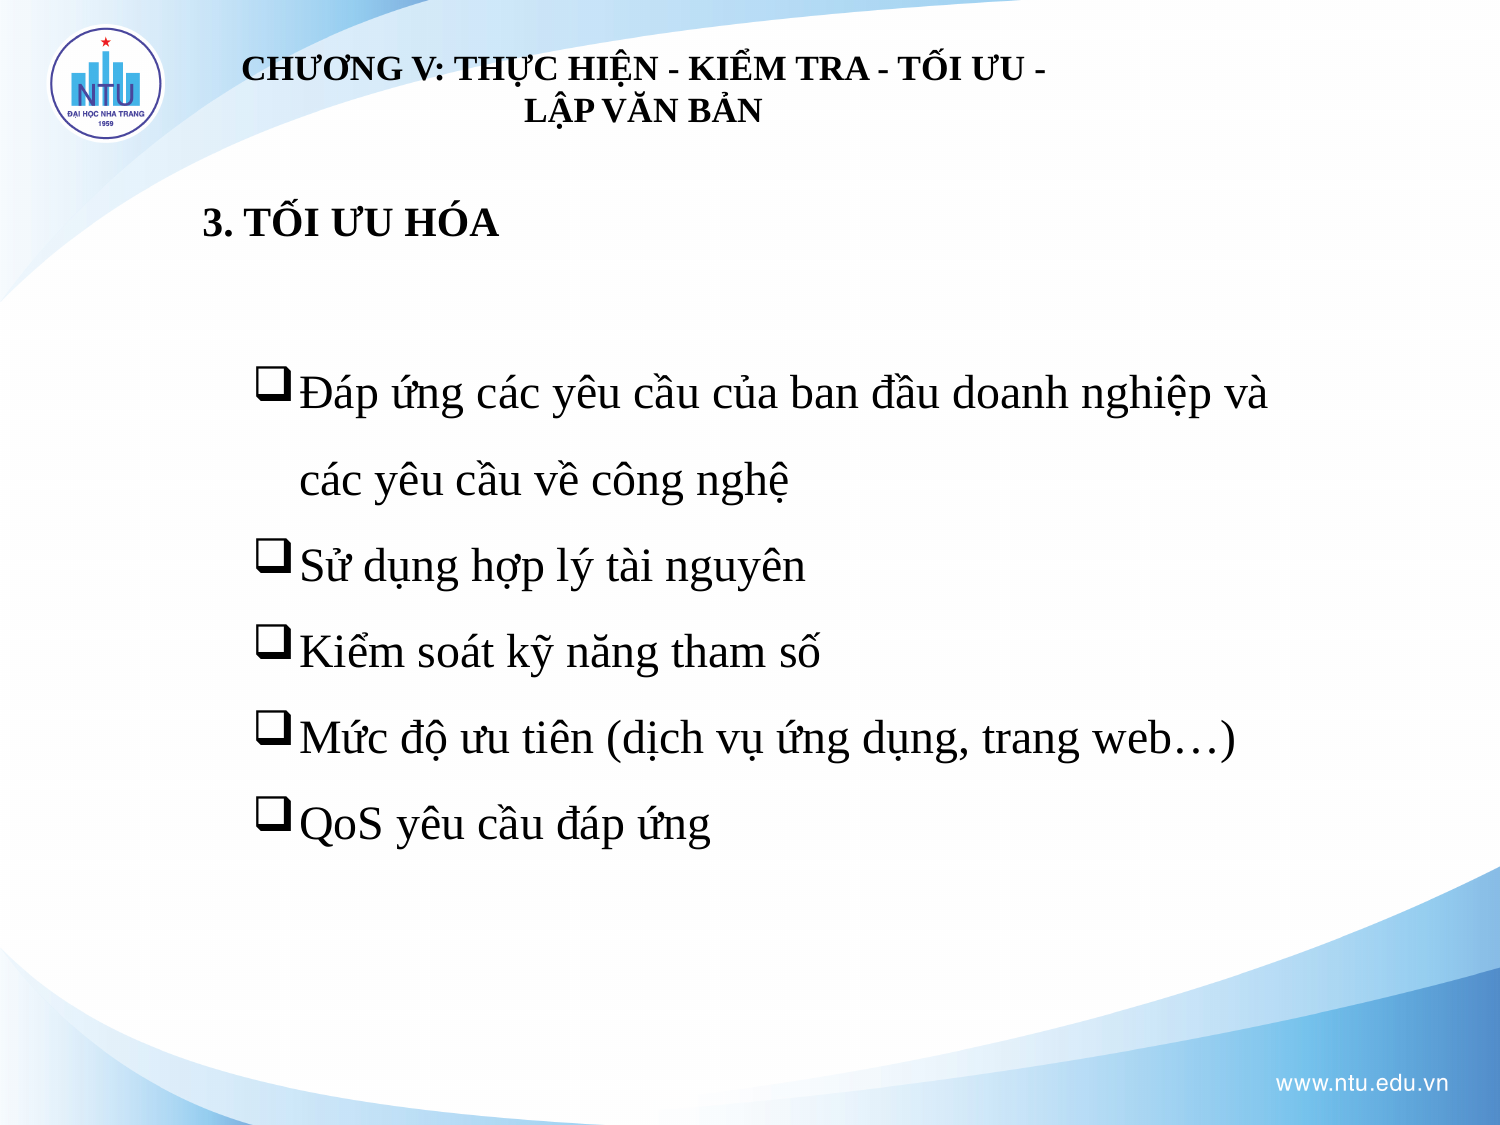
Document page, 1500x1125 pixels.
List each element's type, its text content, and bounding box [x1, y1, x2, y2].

text_box 3. TỐI ƯU HÓA [187, 187, 1475, 253]
text_box Đáp ứng các yêu cầu của ban đầu doanh nghiệp và các yêu cầu về công nghệ Sử dụng hợp lý tài nguyên Kiểm soát kỹ năng tham số Mức độ ưu tiên (dịch vụ ứng dụng, trang web…) QoS yêu cầu đáp ứng [237, 324, 1300, 1001]
picture [0, 0, 1500, 1125]
text_box CHƯƠNG V: THỰC HIỆN - KIỂM TRA - TỐI ƯU - LẬP VĂN BẢN [187, 37, 1100, 138]
